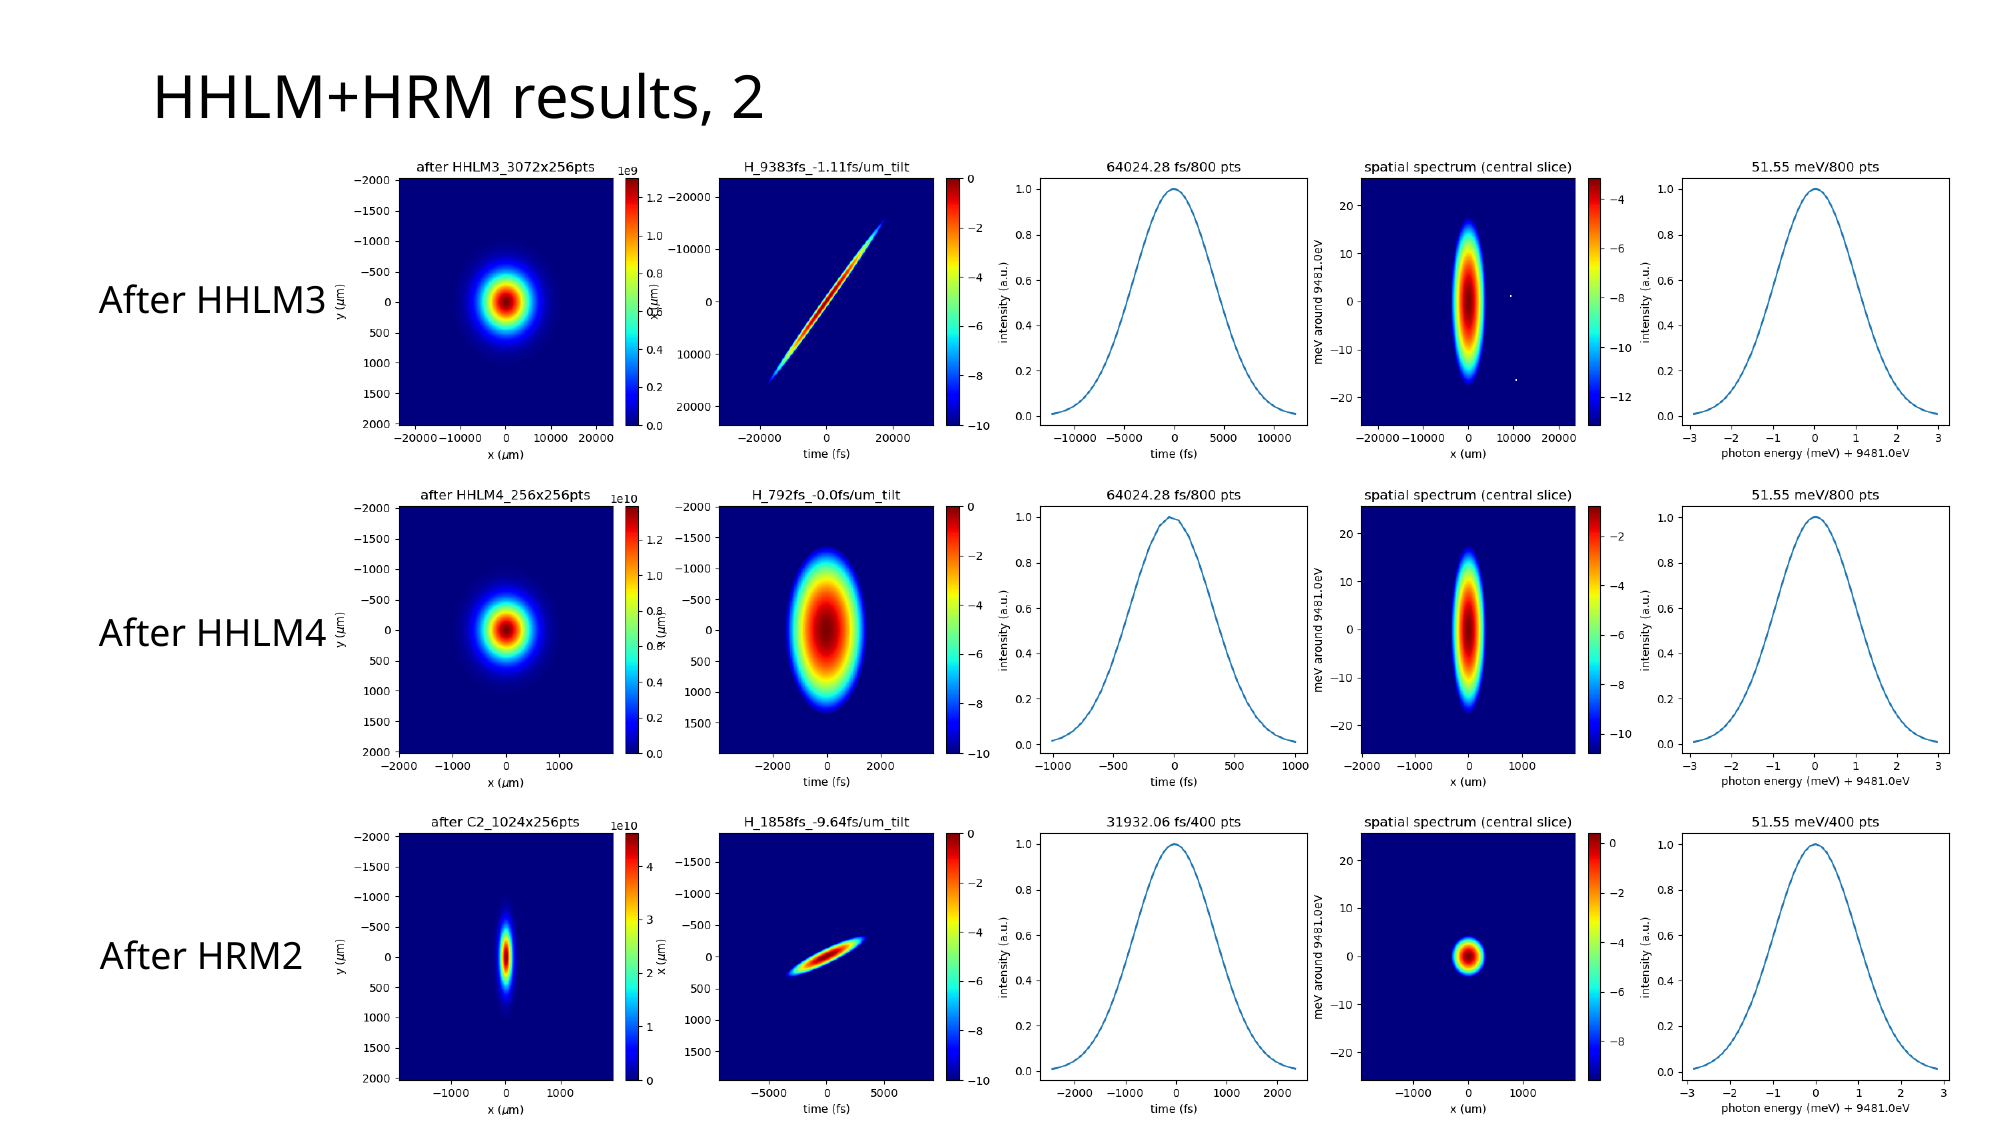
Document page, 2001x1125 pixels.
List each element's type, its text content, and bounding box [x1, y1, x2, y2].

title HHLM+HRM results, 2 [137, 59, 1854, 140]
picture [148, 139, 2000, 460]
text_box After HHLM4 [84, 601, 148, 661]
picture [148, 467, 2000, 788]
text_box After HHLM3 [84, 269, 148, 329]
picture [148, 794, 2000, 1115]
text_box After HRM2 [85, 924, 148, 985]
